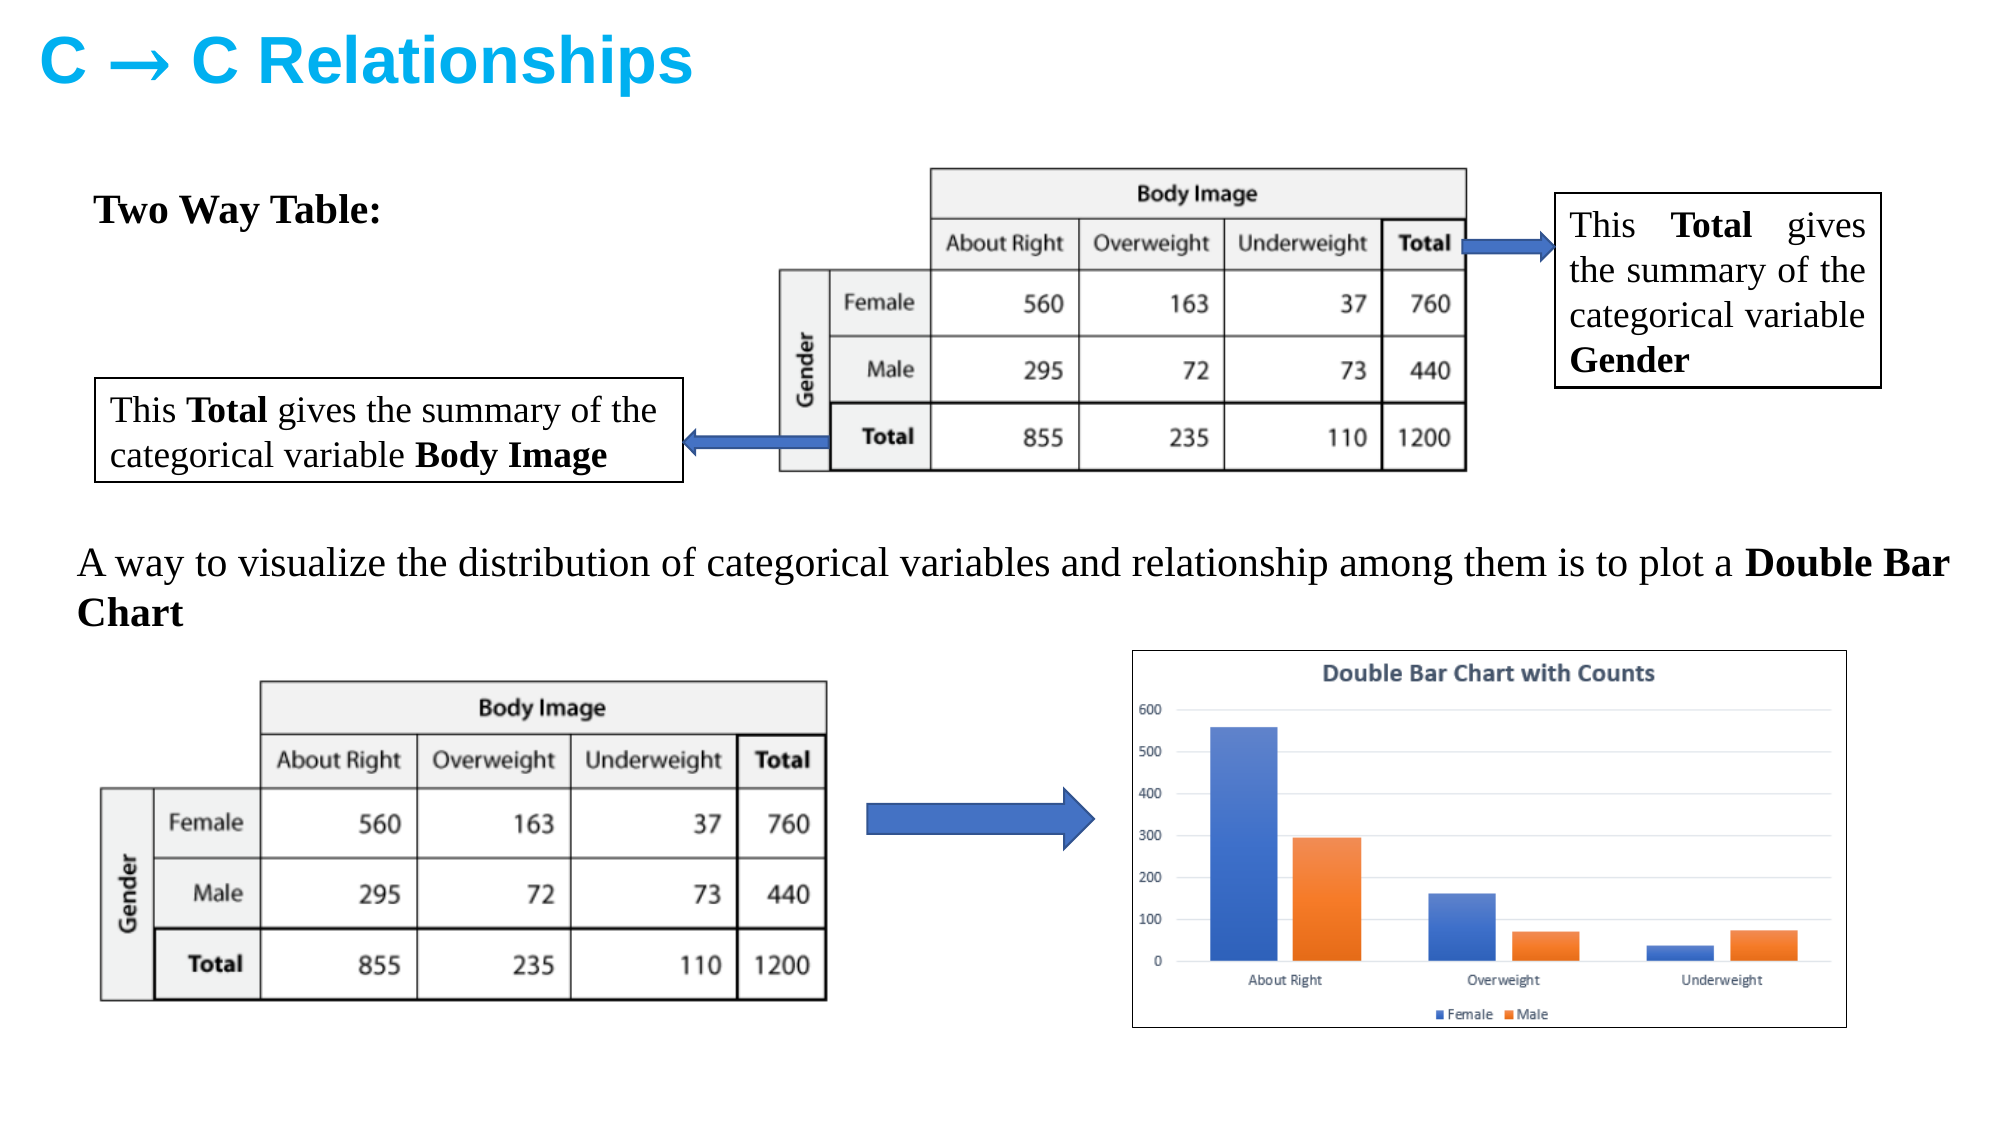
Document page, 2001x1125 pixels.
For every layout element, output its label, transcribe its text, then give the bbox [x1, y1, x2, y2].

text_box This Total gives the summary of the categorical variable Body Image [94, 377, 684, 483]
text_box [1480, 230, 1557, 263]
text_box Two Way Table: [78, 174, 609, 240]
text_box C → C Relationships [24, 9, 1572, 105]
picture [758, 154, 1480, 482]
text_box A way to visualize the distribution of categorical variables and relationship among them is to plot a Double Bar Chart [61, 527, 1976, 643]
picture [1133, 651, 1846, 1027]
text_box [866, 786, 1096, 852]
text_box [681, 428, 758, 457]
picture [78, 666, 841, 1012]
text_box This Total gives the summary of the categorical variable Gender [1554, 192, 1882, 389]
